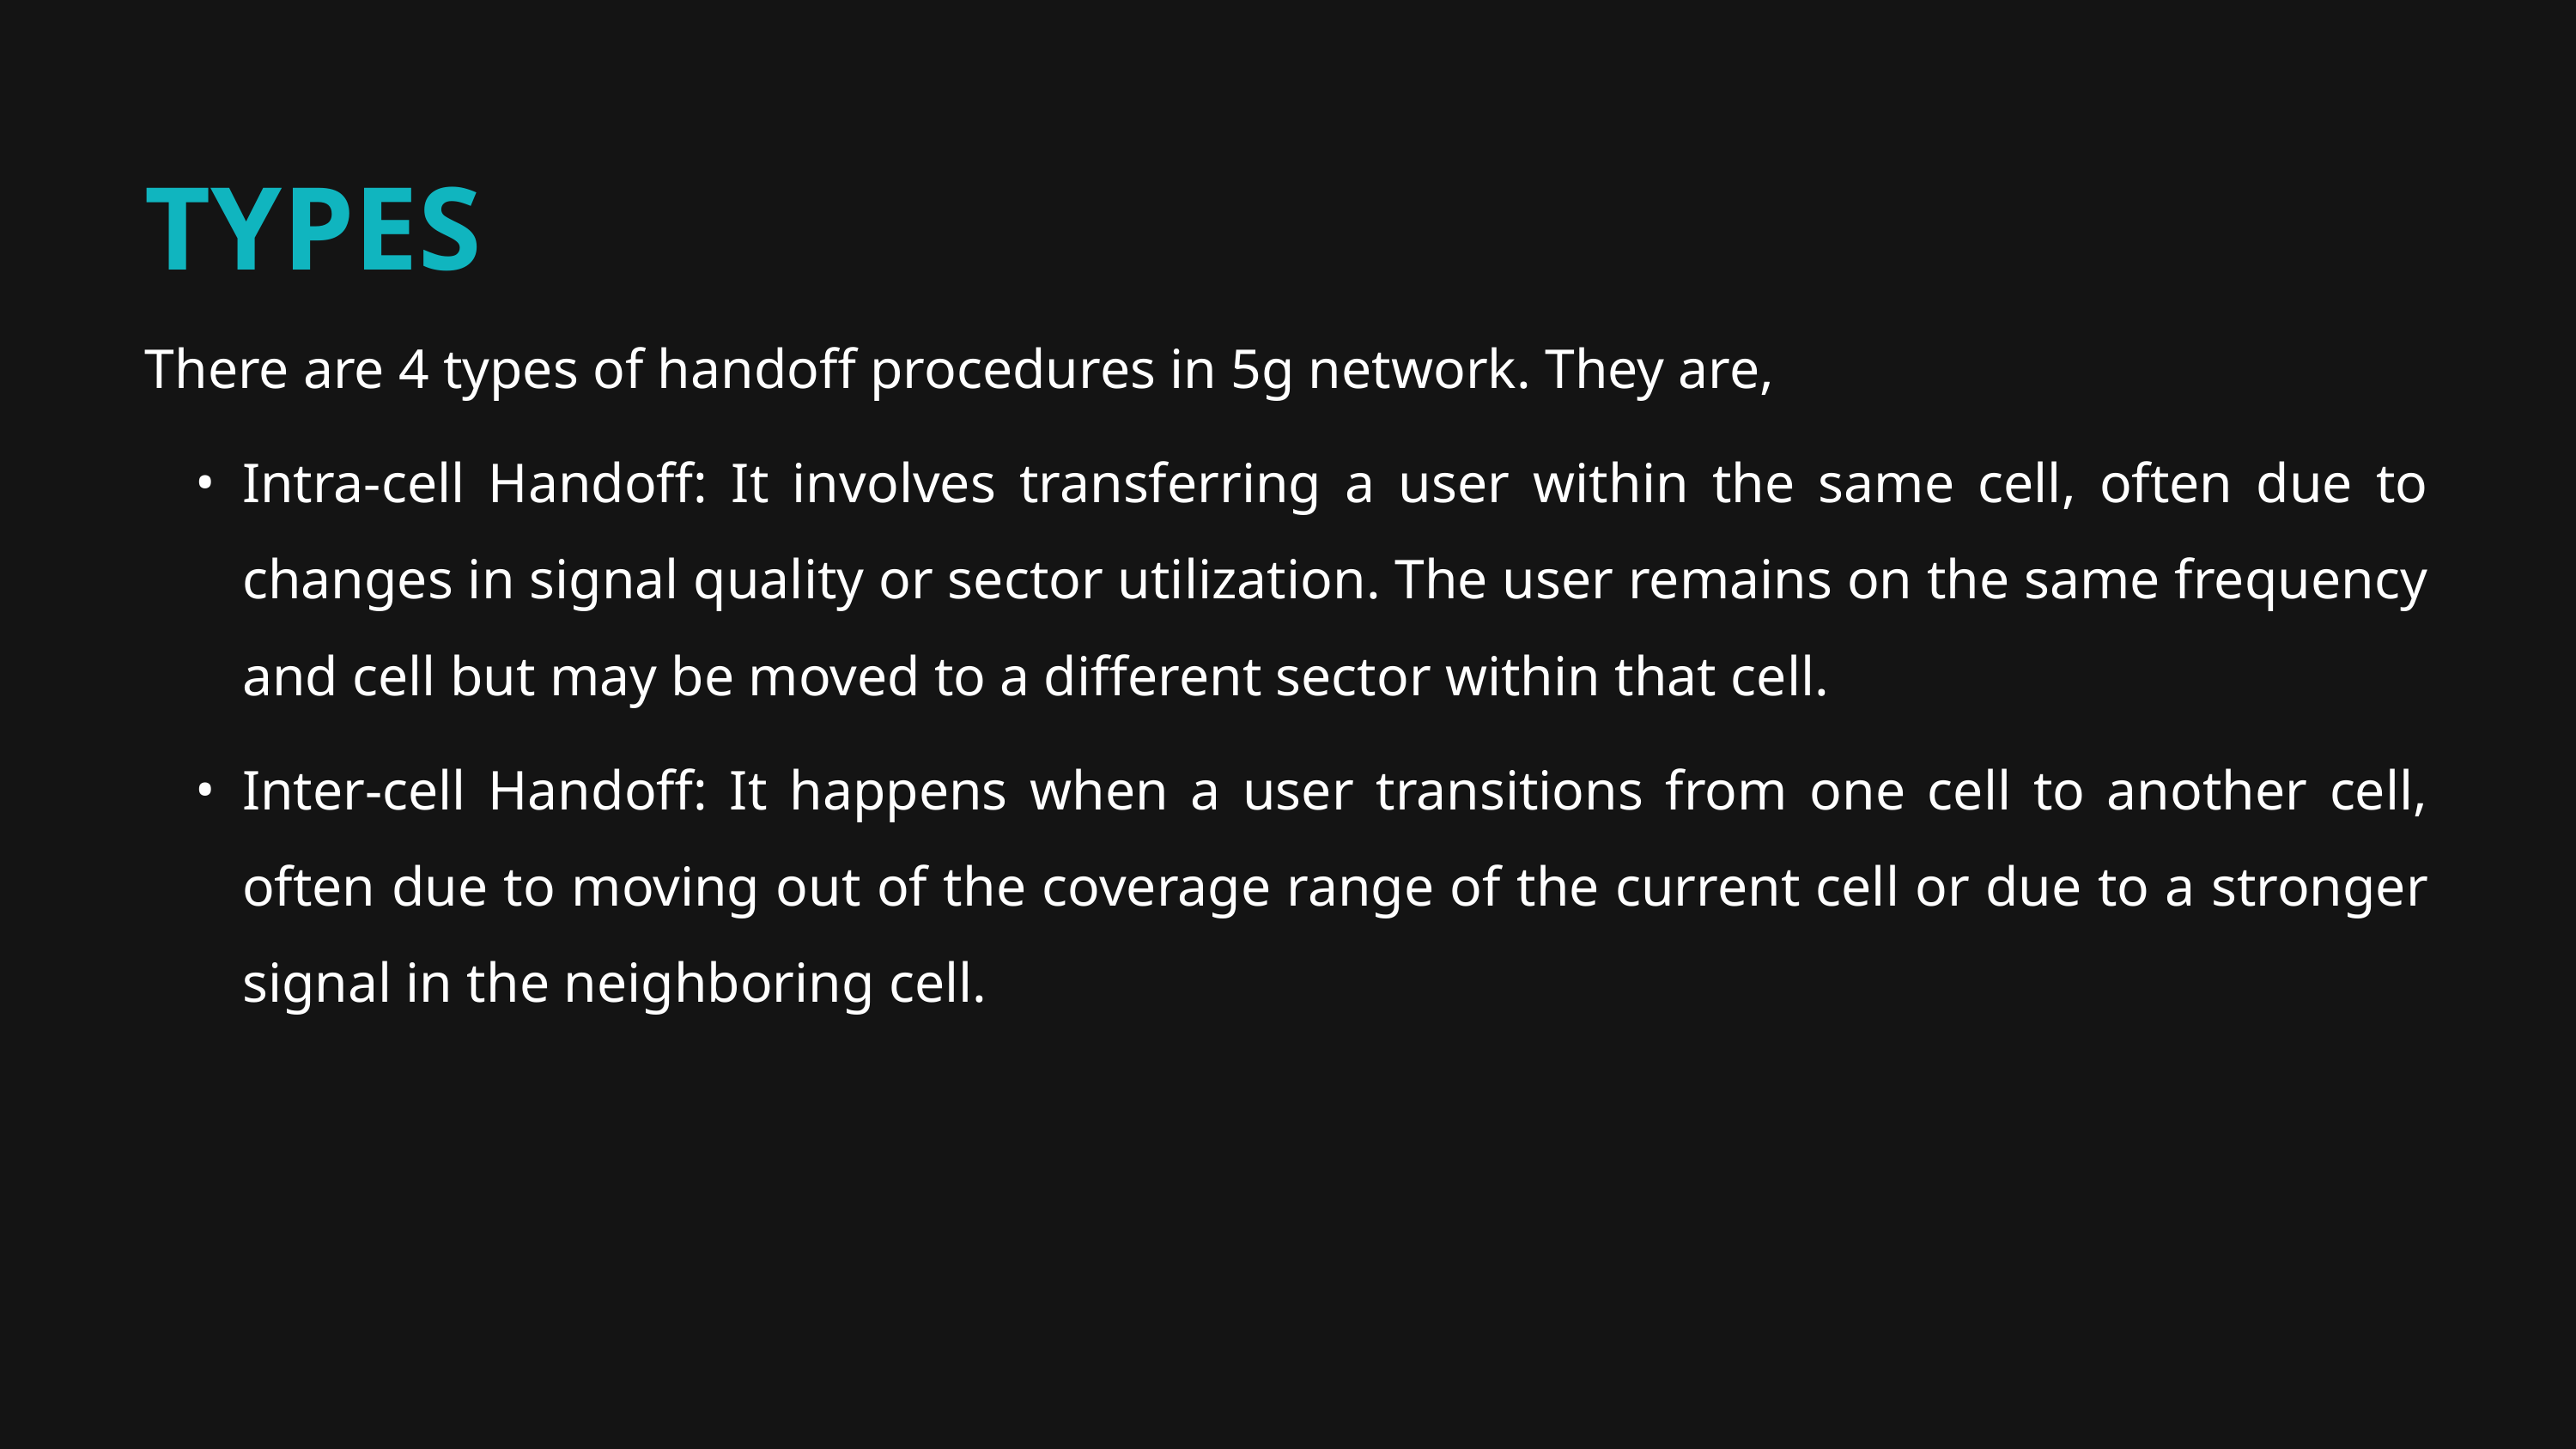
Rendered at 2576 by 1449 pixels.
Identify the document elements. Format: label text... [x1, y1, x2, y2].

text_box There are 4 types of handoff procedures in 5g network. They are, Intra-cell Handoff: It involves transferring a user within the same cell, often due to changes in signal quality or sector utilization. The user remains on the same frequency and cell but may be moved to a different sector within that cell. Inter-cell Handoff: It happens when a user transitions from one cell to another cell, often due to moving out of the coverage range of the current cell or due to a stronger signal in the neighboring cell. [144, 302, 2432, 1014]
text_box TYPES [144, 128, 2222, 294]
